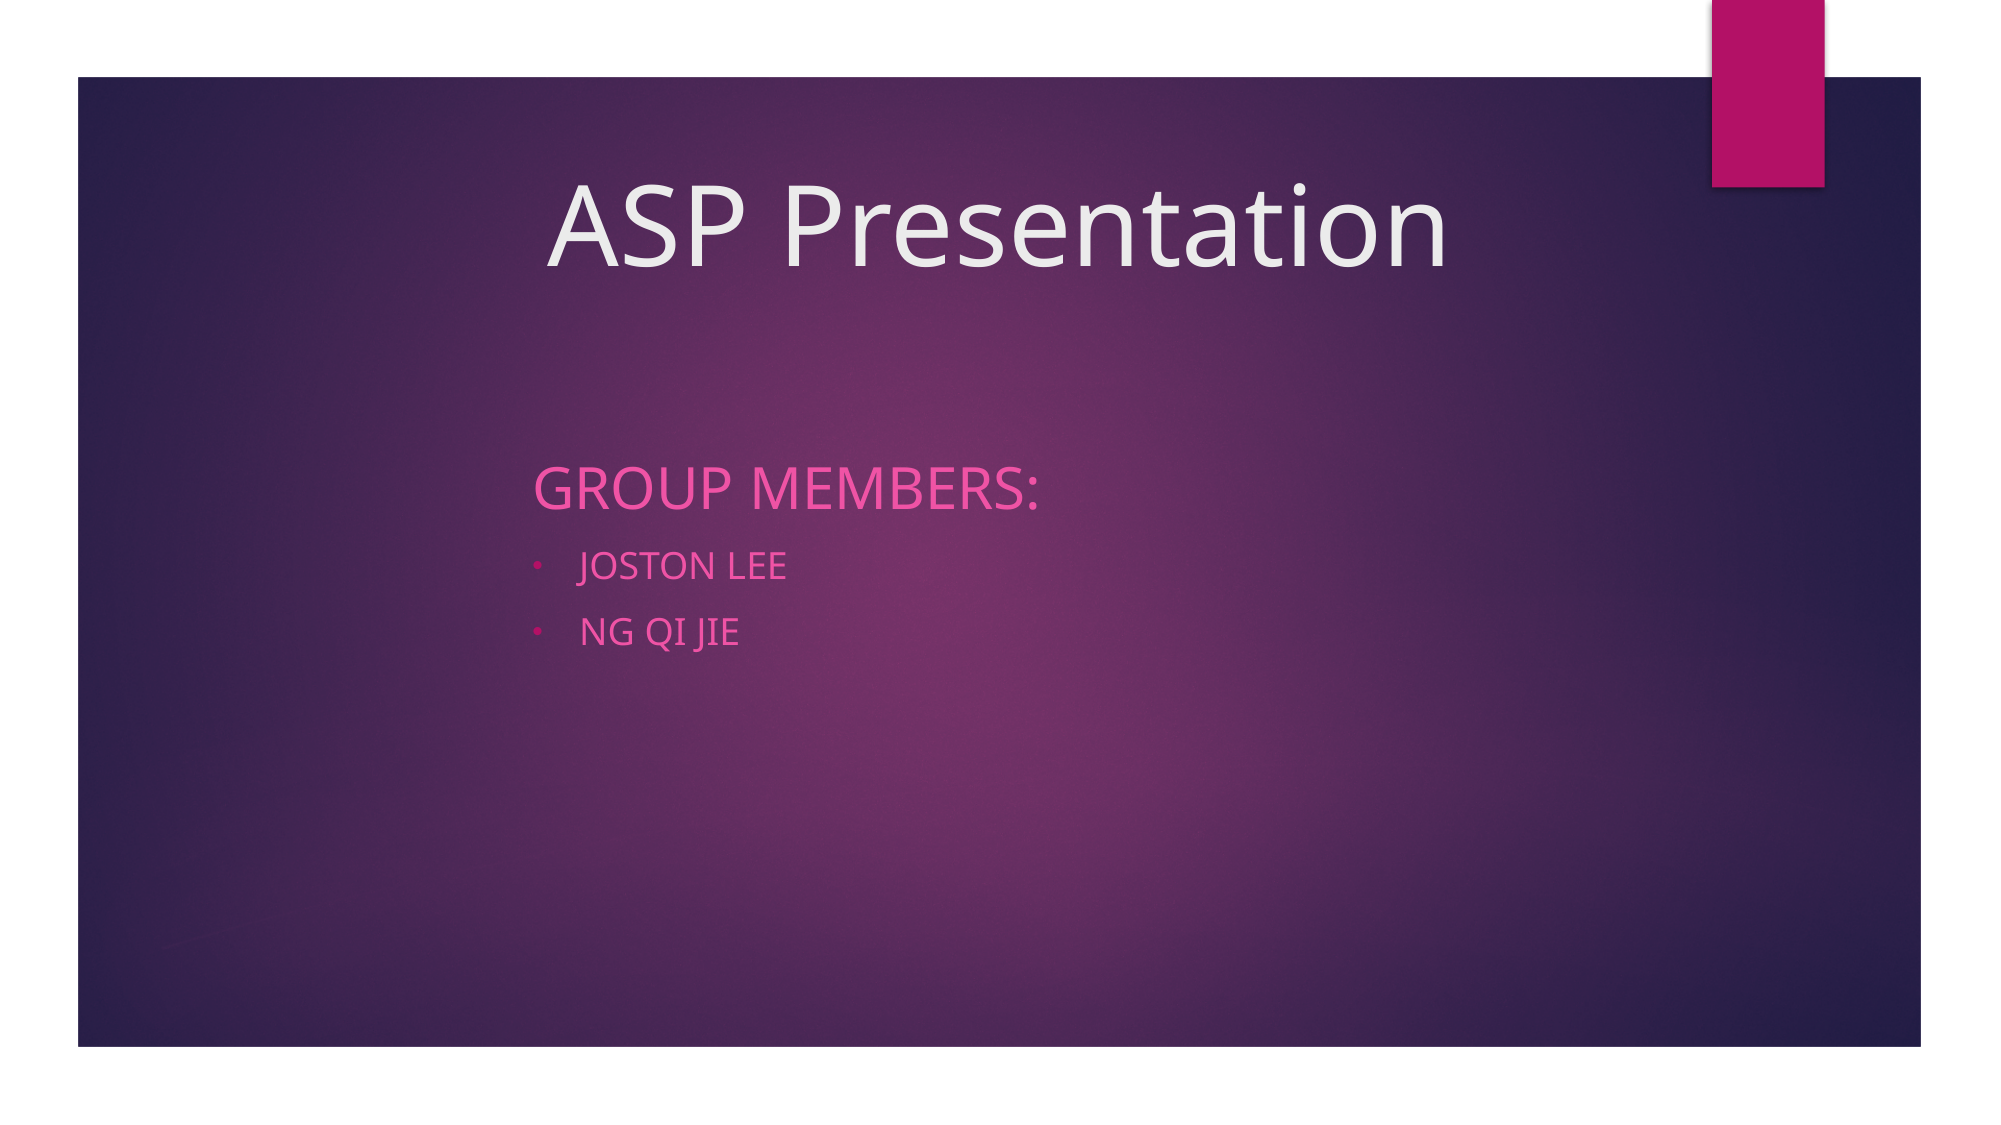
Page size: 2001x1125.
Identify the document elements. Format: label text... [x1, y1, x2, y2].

subtitle Group Members: Joston lee Ng Qi jie [517, 444, 1379, 733]
title ASP Presentation [517, 154, 1483, 296]
